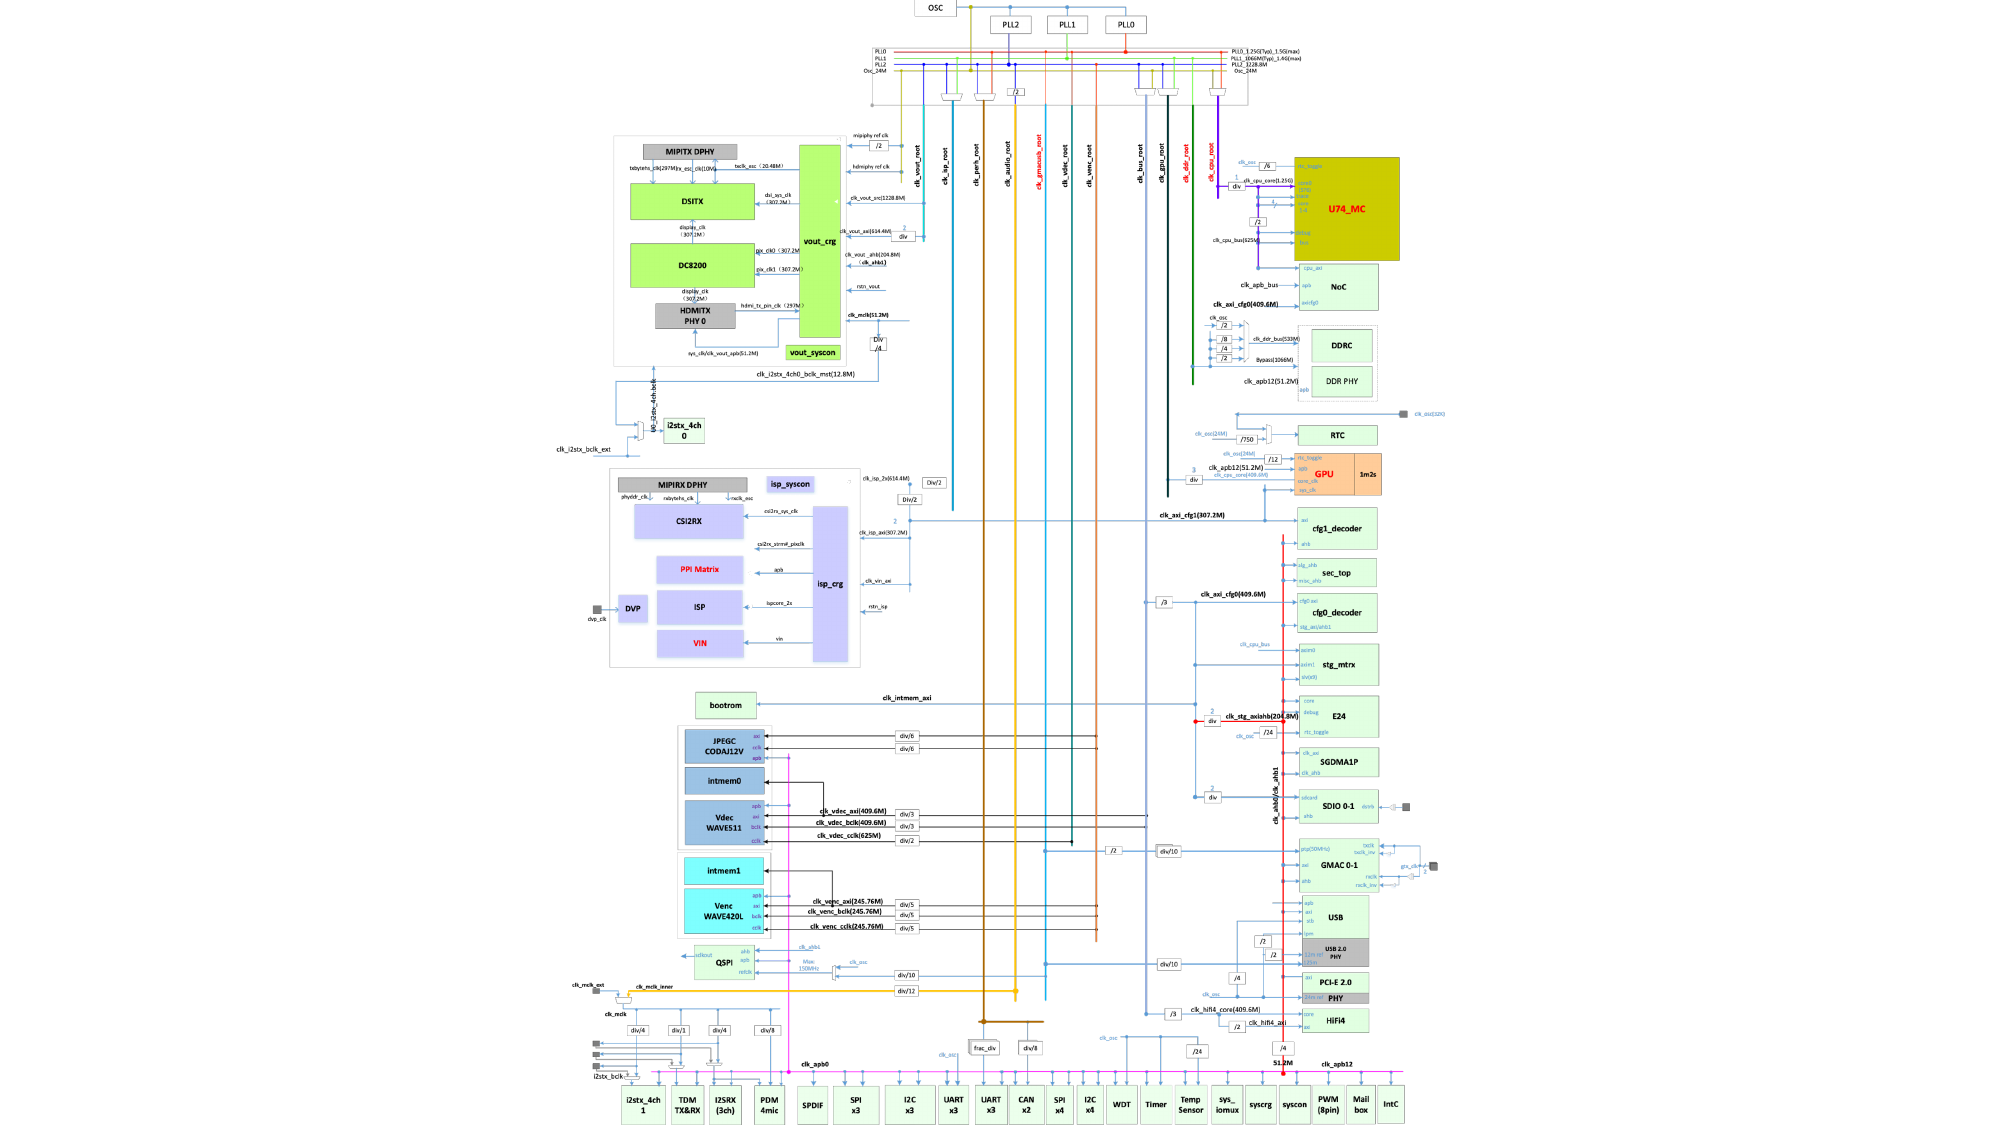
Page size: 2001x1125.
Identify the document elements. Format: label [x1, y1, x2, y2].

picture [549, 0, 1451, 1125]
